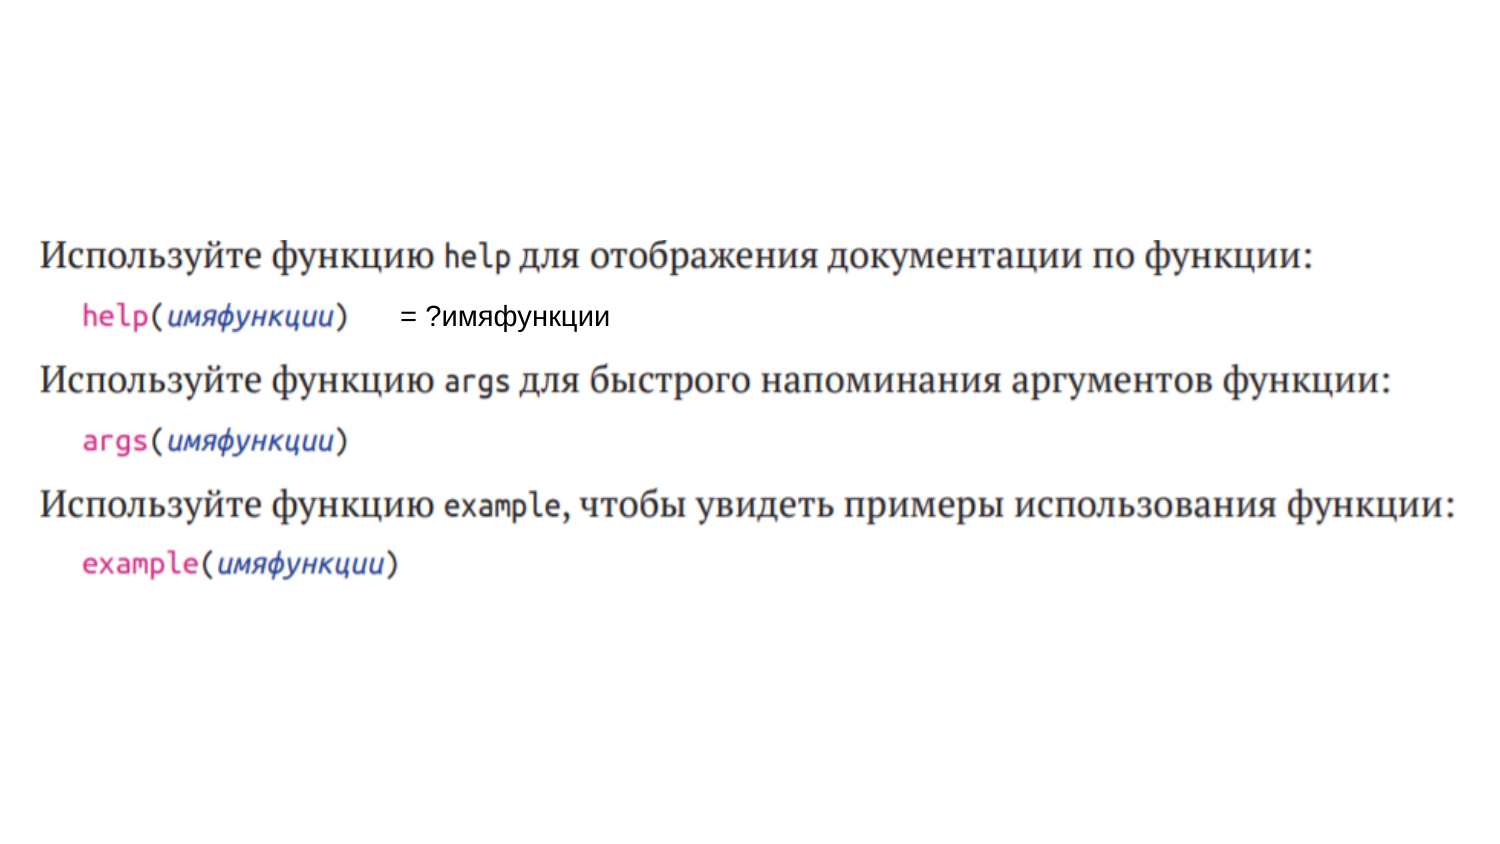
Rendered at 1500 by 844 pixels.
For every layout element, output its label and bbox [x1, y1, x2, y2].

picture [24, 240, 1476, 604]
